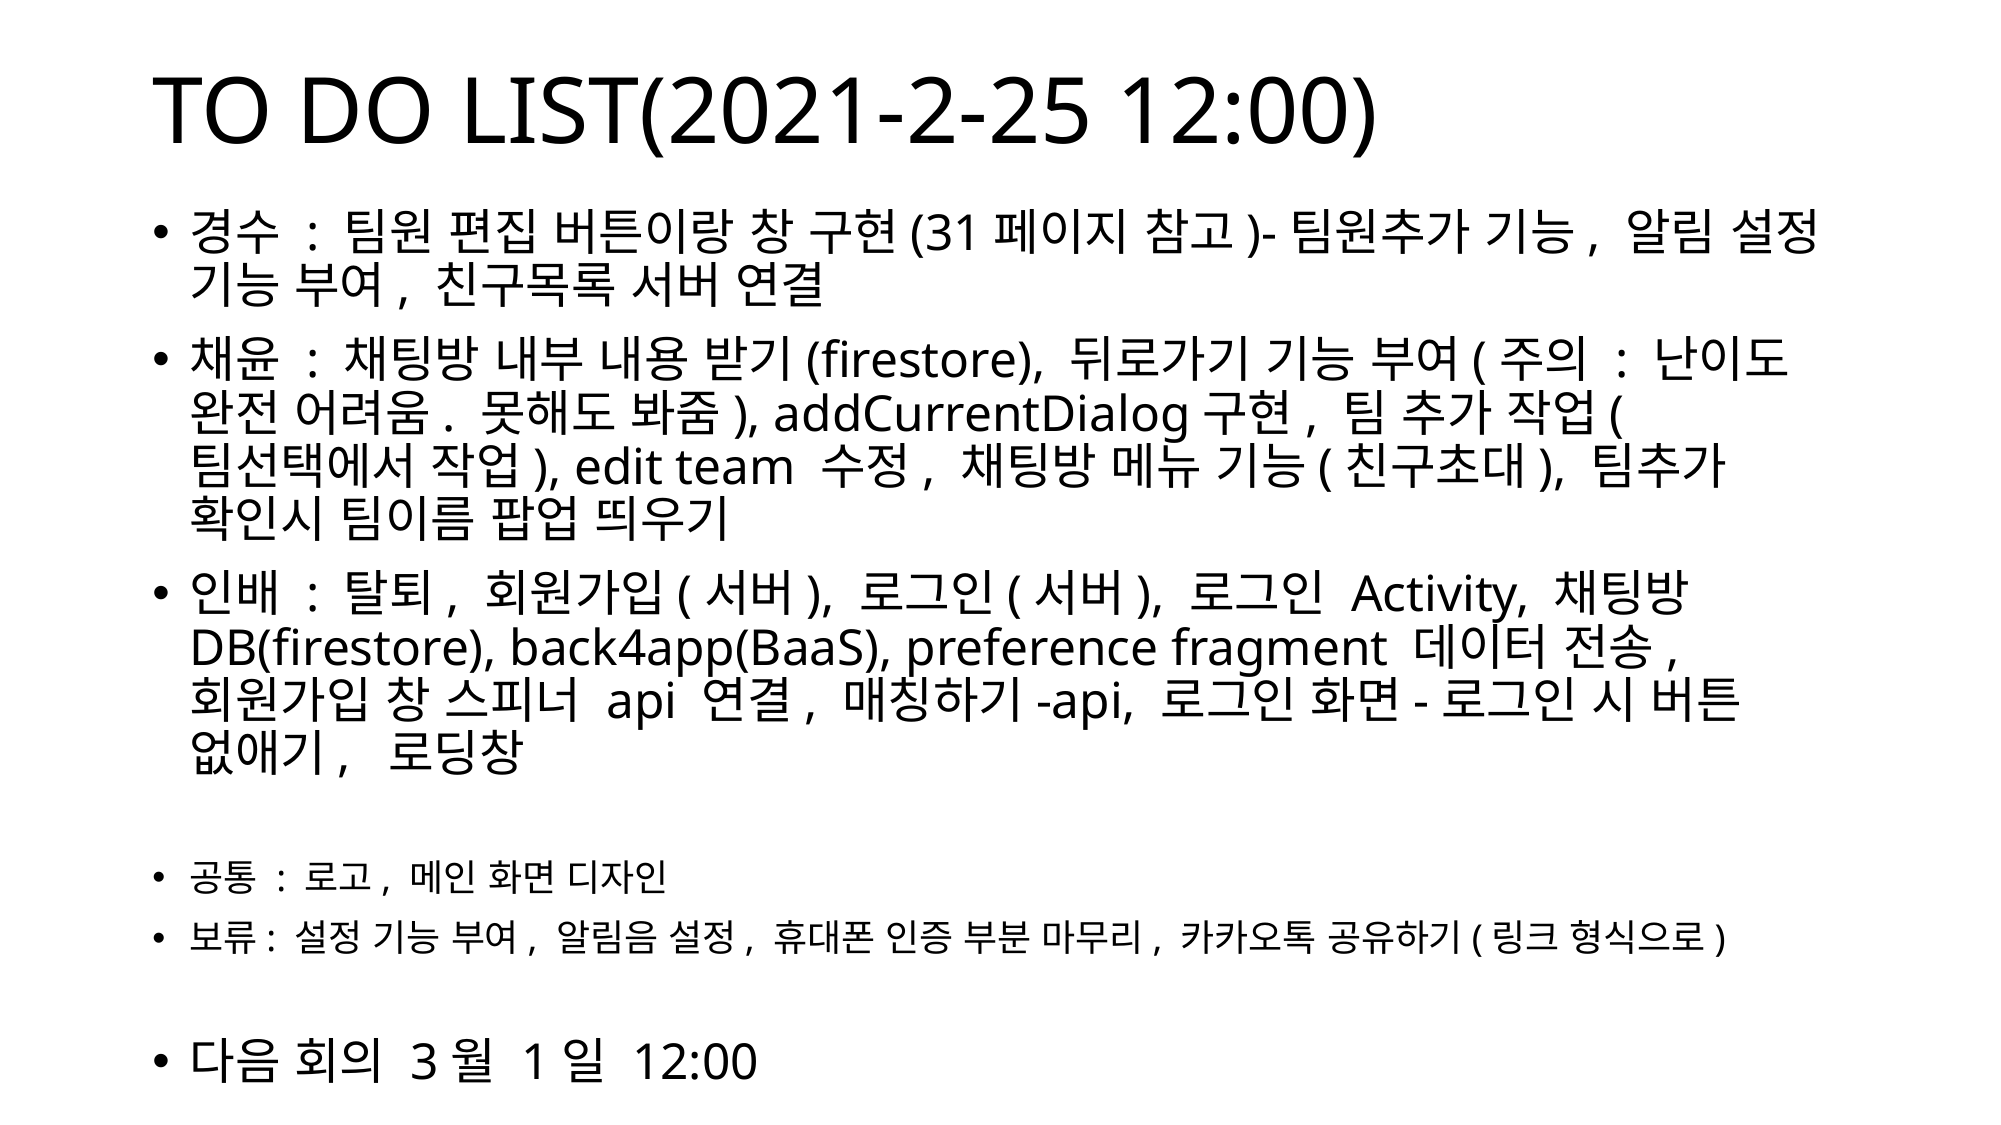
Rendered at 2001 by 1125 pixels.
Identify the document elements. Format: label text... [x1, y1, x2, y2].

list 경수 : 팀원 편집 버튼이랑 창 구현(31페이지 참고)-팀원추가 기능, 알림 설정 기능 부여, 친구목록 서버 연결 채윤 : 채팅방 내부 내용 받기(firestore), 뒤로가기 기능 부여(주의 : 난이도 완전 어려움. 못해도 봐줌), addCurrentDialog구현, 팀 추가 작업(팀선택에서 작업), edit team 수정, 채팅방 메뉴 기능(친구초대), 팀추가 확인시 팀이름 팝업 띄우기 인배 : 탈퇴, 회원가입(서버), 로그인(서버), 로그인 Activity, 채팅방 DB(firestore), back4app(BaaS), preference fragment 데이터 전송, 회원가입 창 스피너 api 연결, 매칭하기-api, 로그인 화면-로그인 시 버튼 없애기, 로딩창 공통 : 로고, 메인 화면 디자인 보류: 설정 기능 부여, 알림음 설정, 휴대폰 인증 부분 마무리, 카카오톡 공유하기(링크 형식으로) 다음 회의 3월 1일 12:00 [137, 200, 1863, 1104]
title TO DO LIST(2021-2-25 12:00) [137, 5, 1863, 200]
